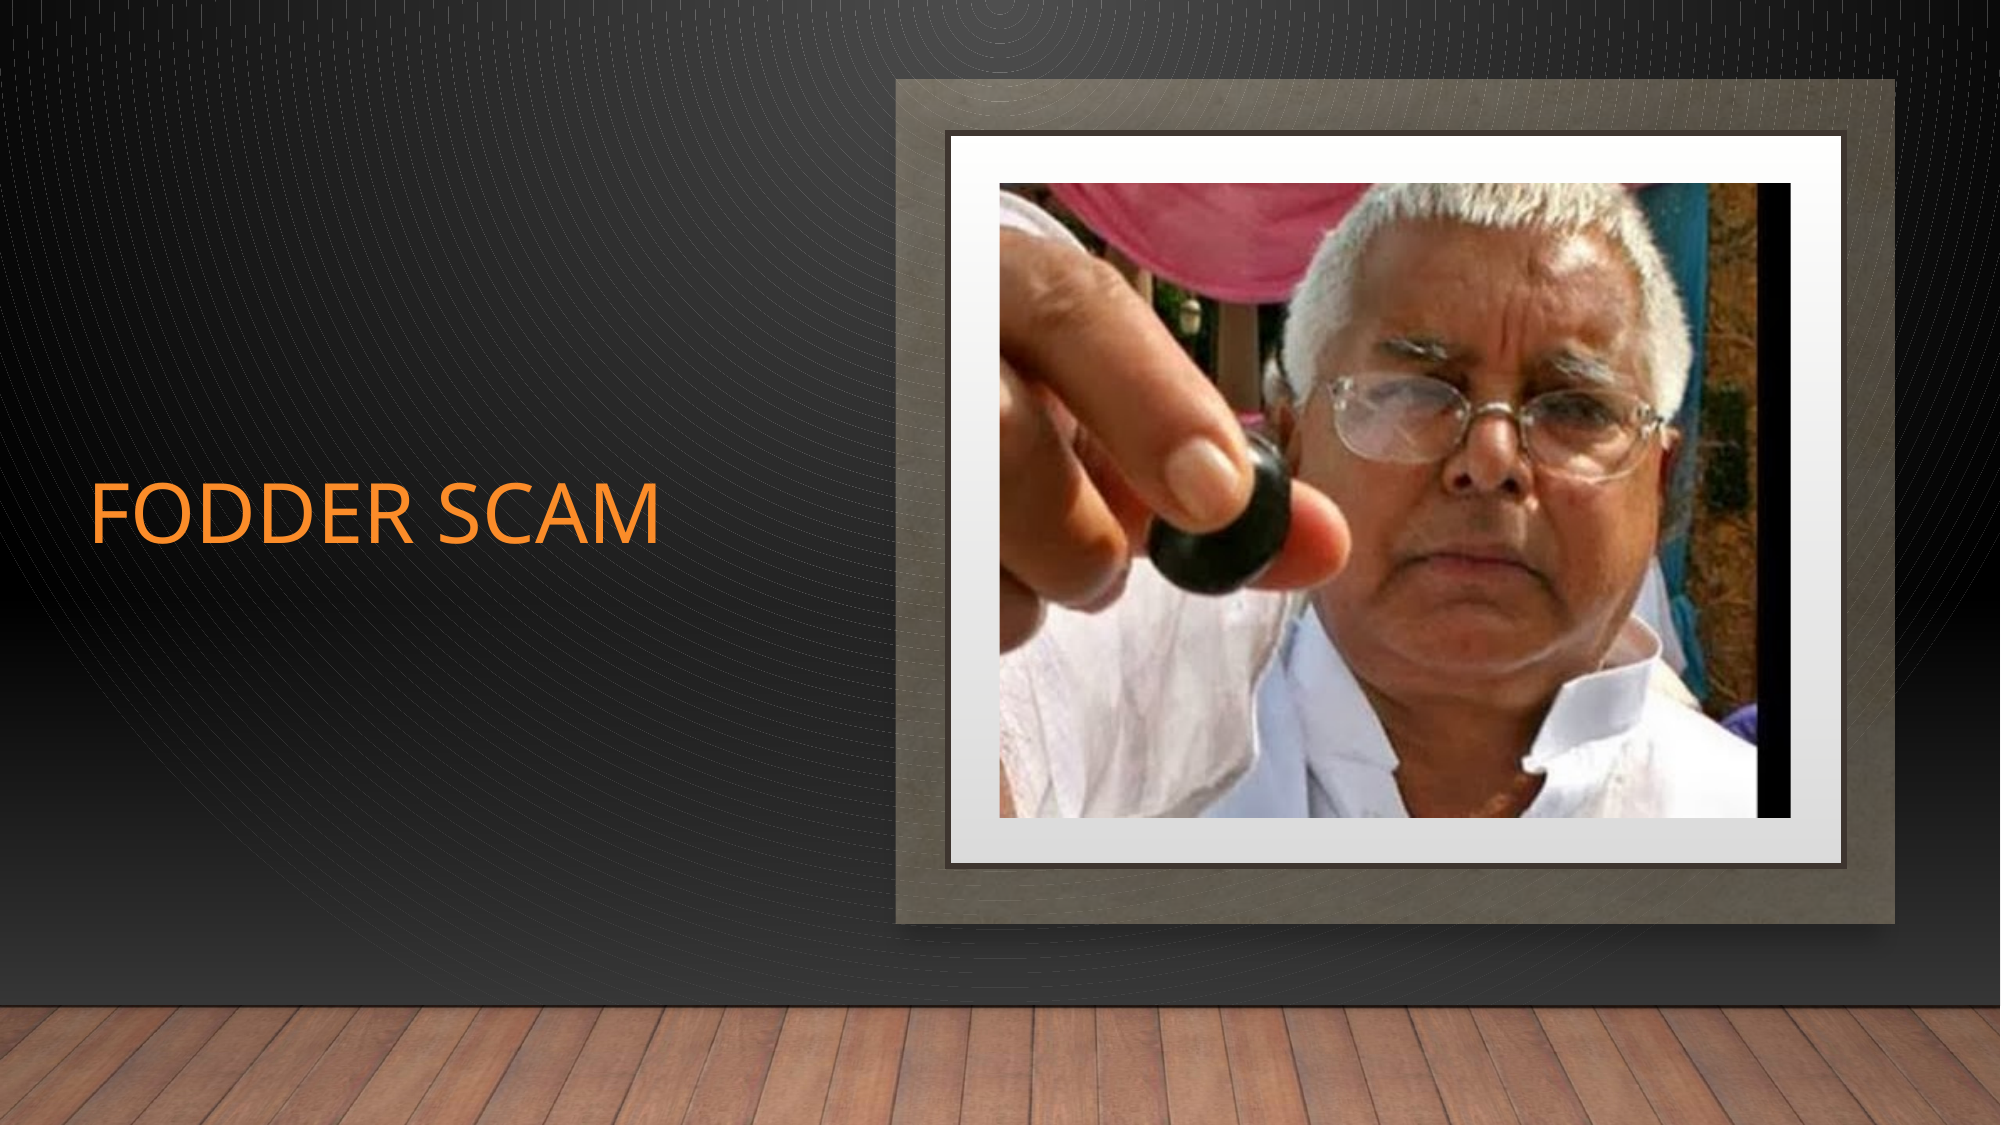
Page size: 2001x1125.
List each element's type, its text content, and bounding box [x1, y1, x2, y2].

picture [0, 1005, 2000, 1125]
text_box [895, 78, 1896, 924]
title FODDER SCAM [16, 429, 736, 605]
picture [999, 182, 1791, 818]
